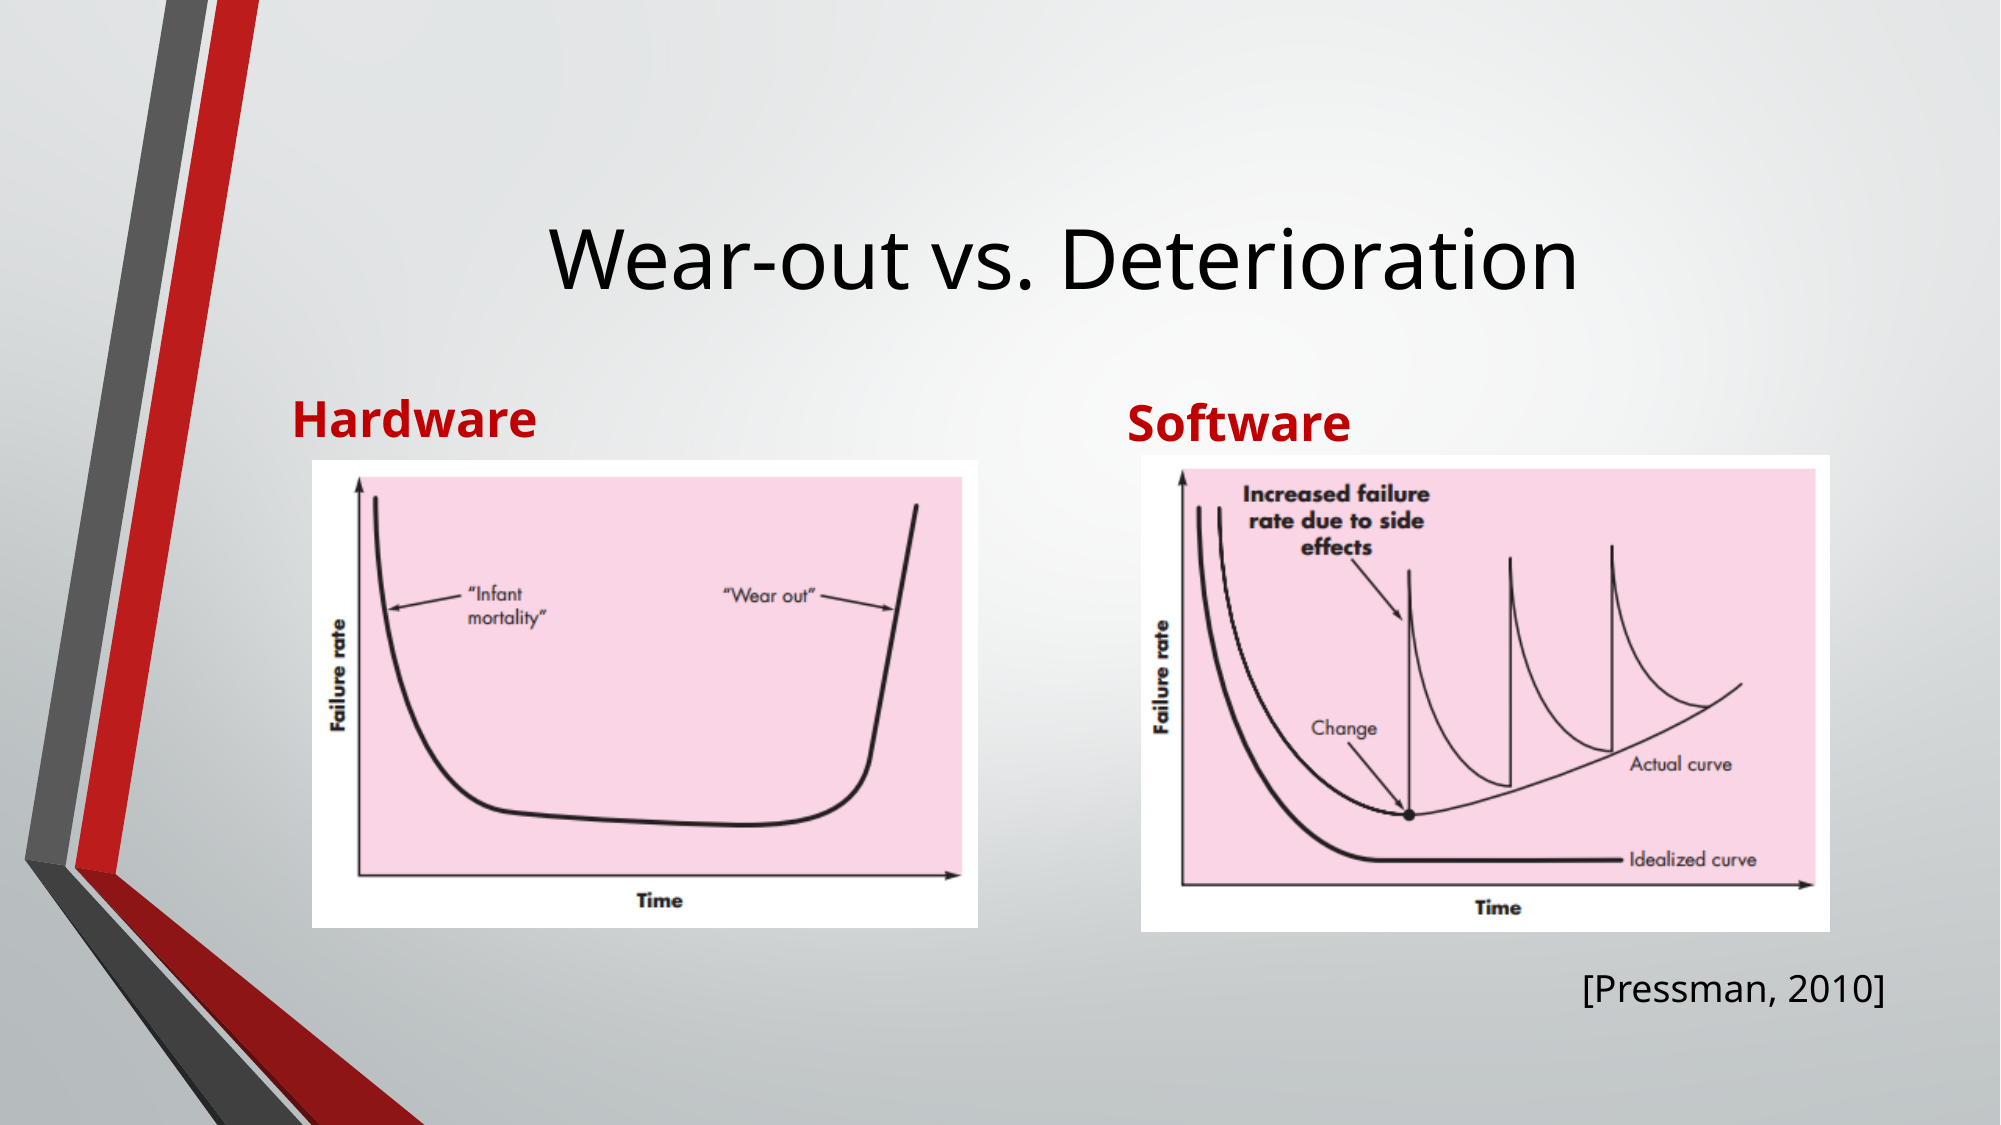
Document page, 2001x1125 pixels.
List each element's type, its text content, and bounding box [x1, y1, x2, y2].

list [311, 459, 978, 928]
text_box Hardware [276, 379, 553, 455]
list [1141, 455, 1830, 933]
text_box [Pressman, 2010] [1567, 957, 1901, 1017]
text_box Software [1113, 384, 1367, 460]
title Wear-out vs. Deterioration [243, 112, 1887, 400]
